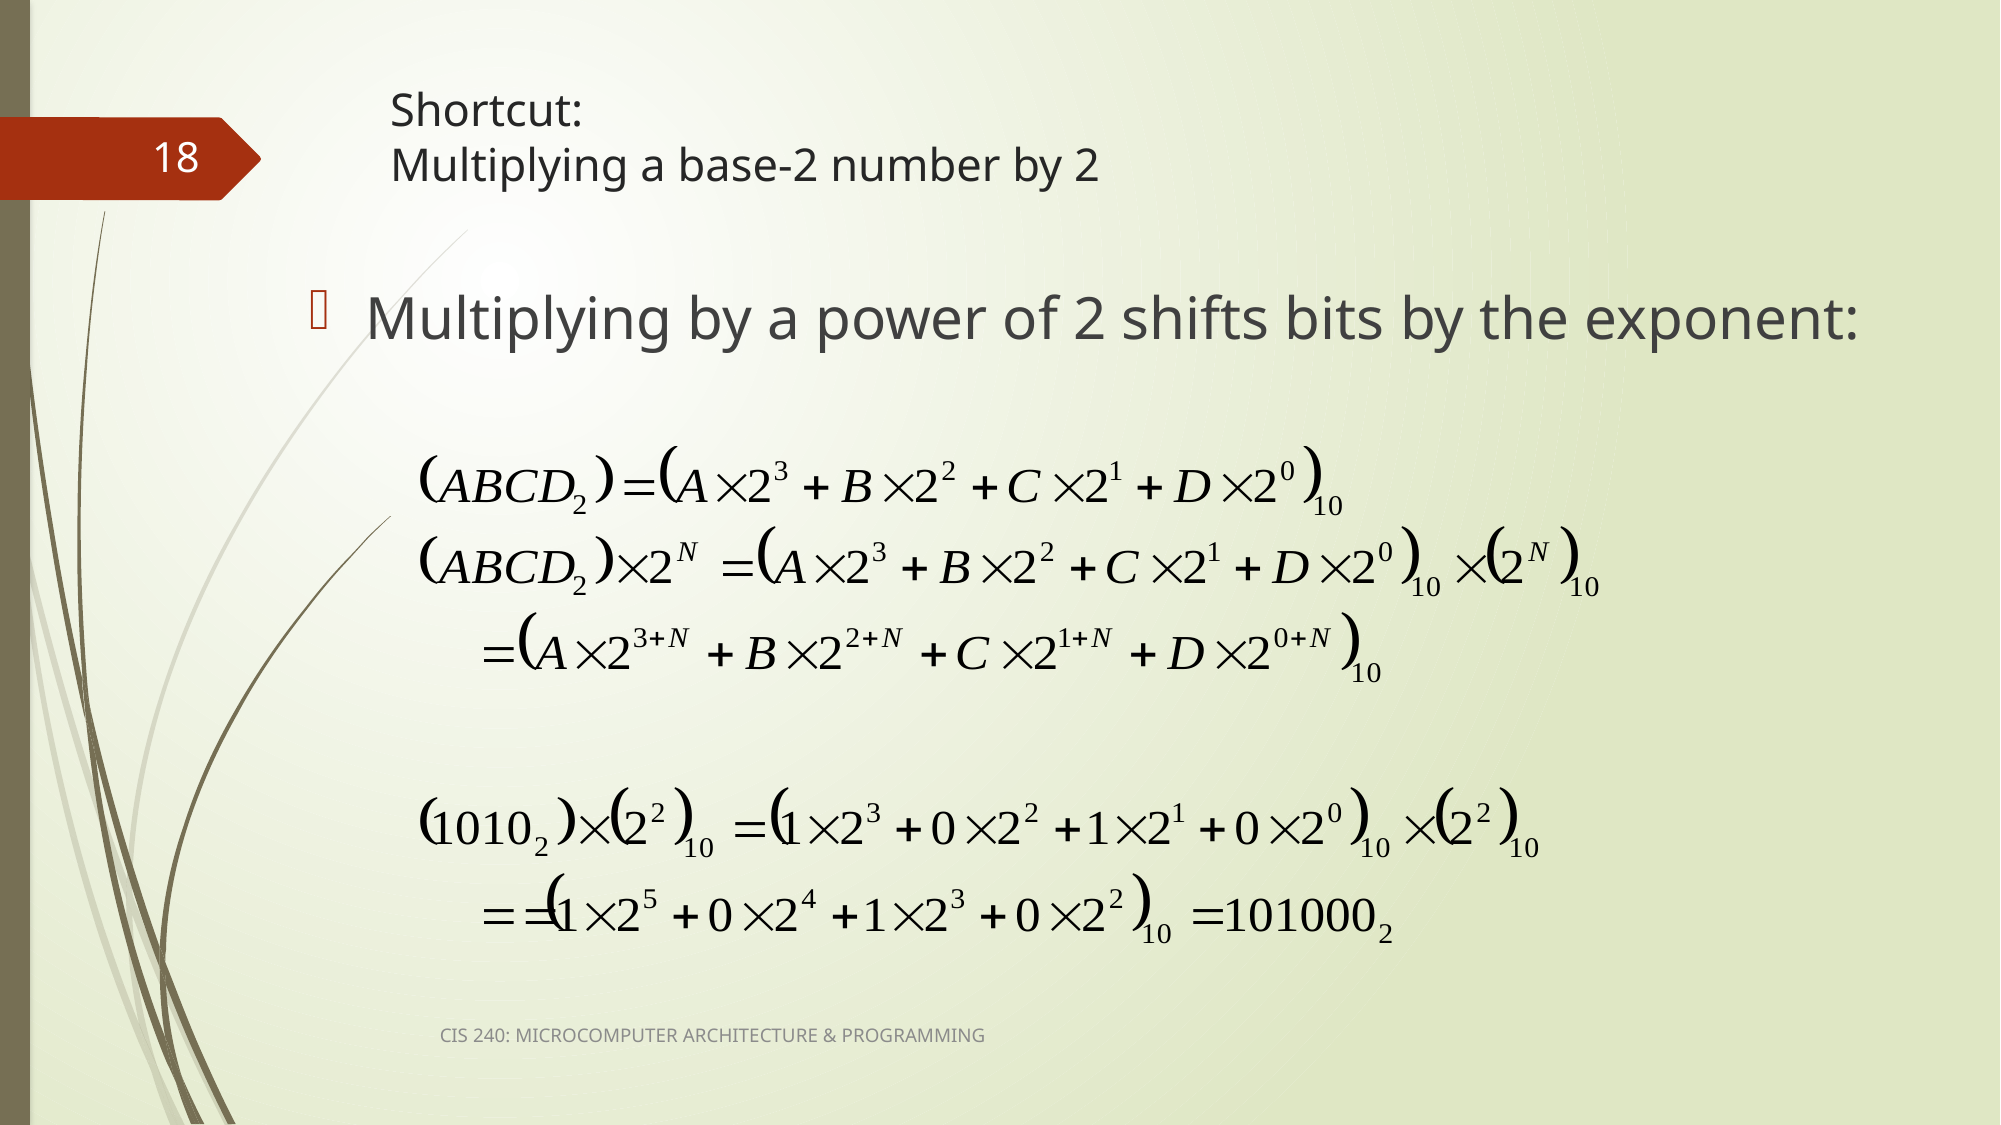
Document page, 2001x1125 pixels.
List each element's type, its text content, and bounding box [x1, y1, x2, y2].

list Multiplying by a power of 2 shifts bits by the exponent: [294, 273, 1937, 893]
title Shortcut: Multiplying a base-2 number by 2 [375, 73, 1675, 199]
slide_number 18 [87, 129, 216, 190]
footer CIS 240: MICROCOMPUTER ARCHITECTURE & PROGRAMMING [424, 1006, 1675, 1067]
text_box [411, 446, 1615, 977]
